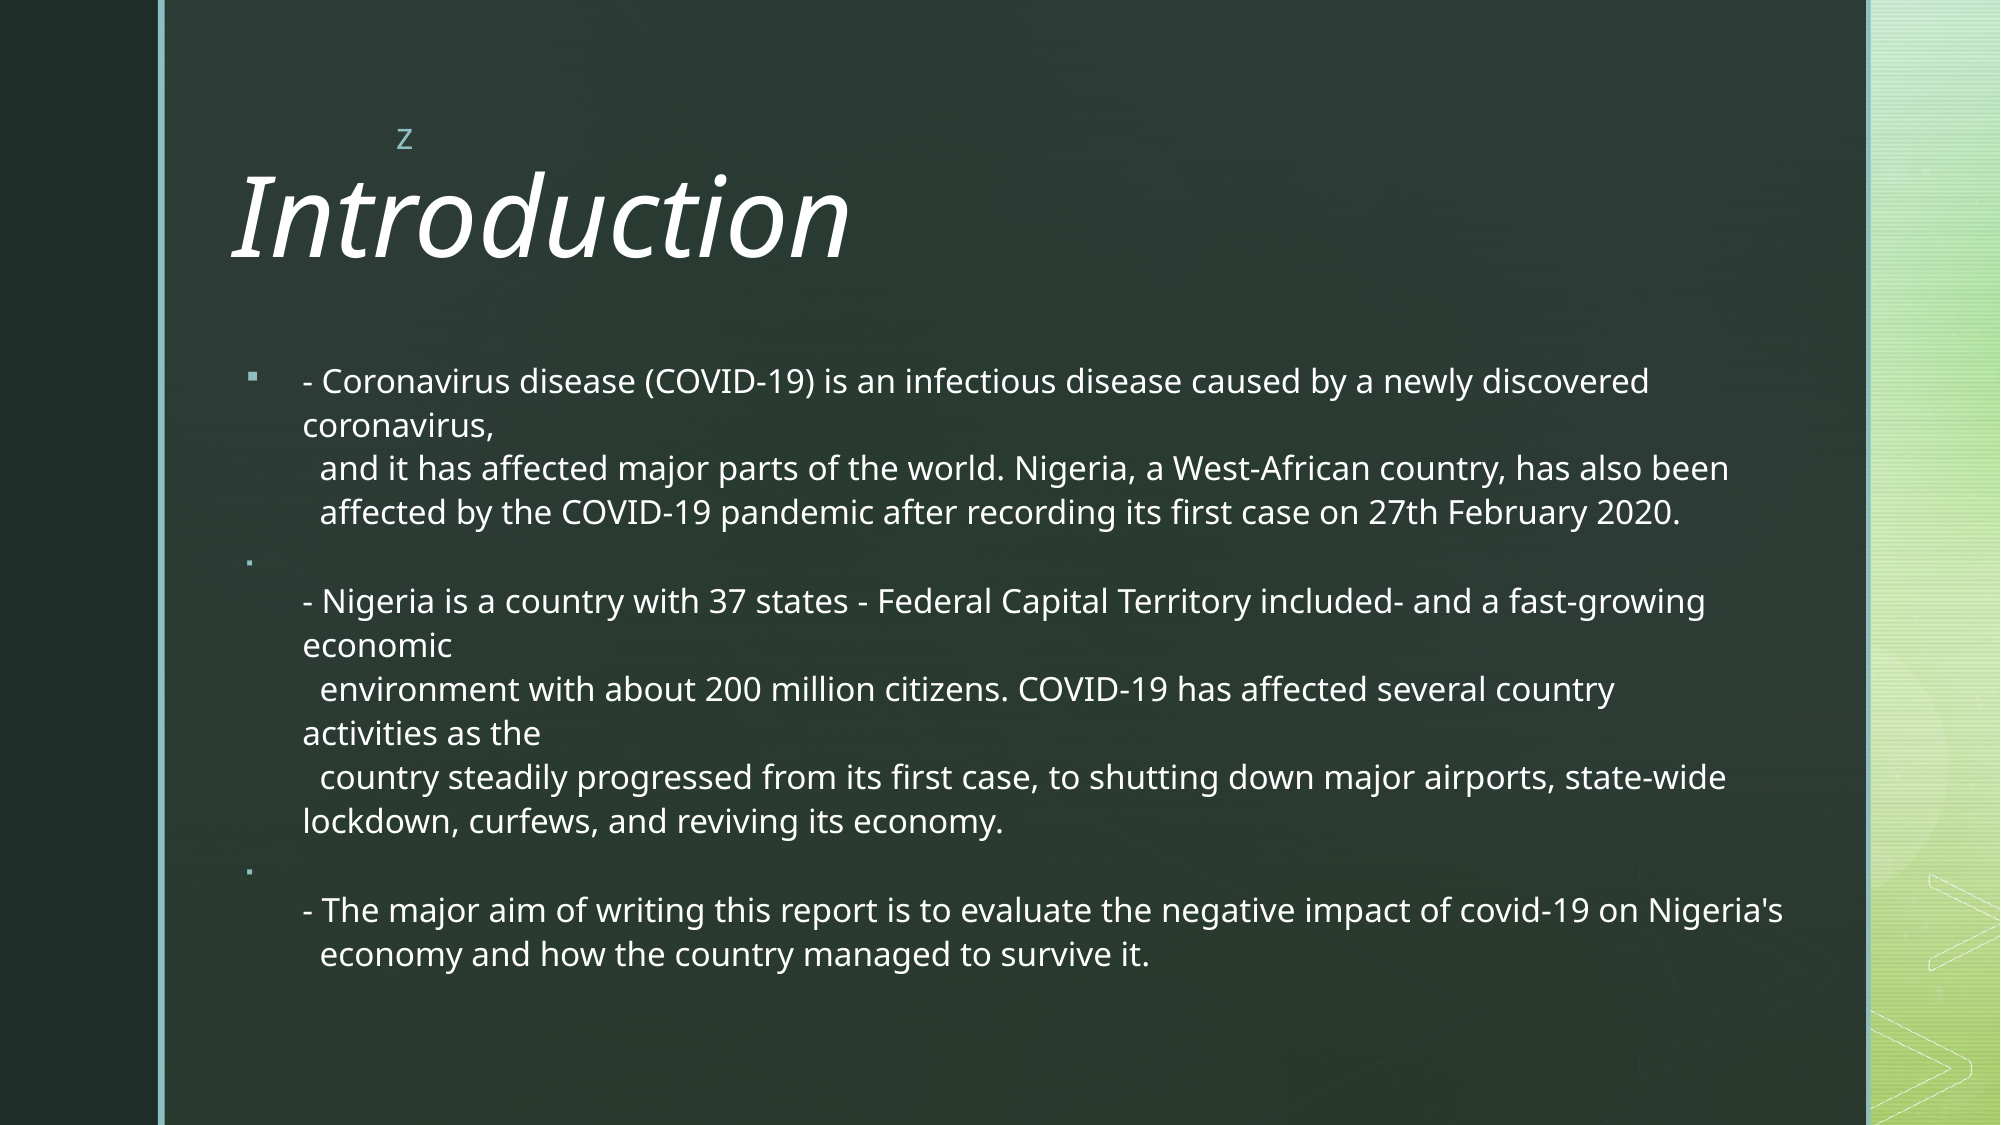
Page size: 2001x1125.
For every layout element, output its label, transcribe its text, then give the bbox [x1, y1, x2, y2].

picture [1871, 0, 2001, 1125]
title Introduction [218, 132, 1734, 310]
list - Coronavirus disease (COVID-19) is an infectious disease caused by a newly discovered coronavirus, and it has affected major parts of the world. Nigeria, a West-African country, has also been affected by the COVID-19 pandemic after recording its first case on 27th February 2020. - Nigeria is a country with 37 states - Federal Capital Territory included- and a fast-growing economic environment with about 200 million citizens. COVID-19 has affected several country activities as the country steadily progressed from its first case, to shutting down major airports, state-wide lockdown, curfews, and reviving its economy. - The major aim of writing this report is to evaluate the negative impact of covid-19 on Nigeria's economy and how the country managed to survive it. [230, 336, 1822, 993]
